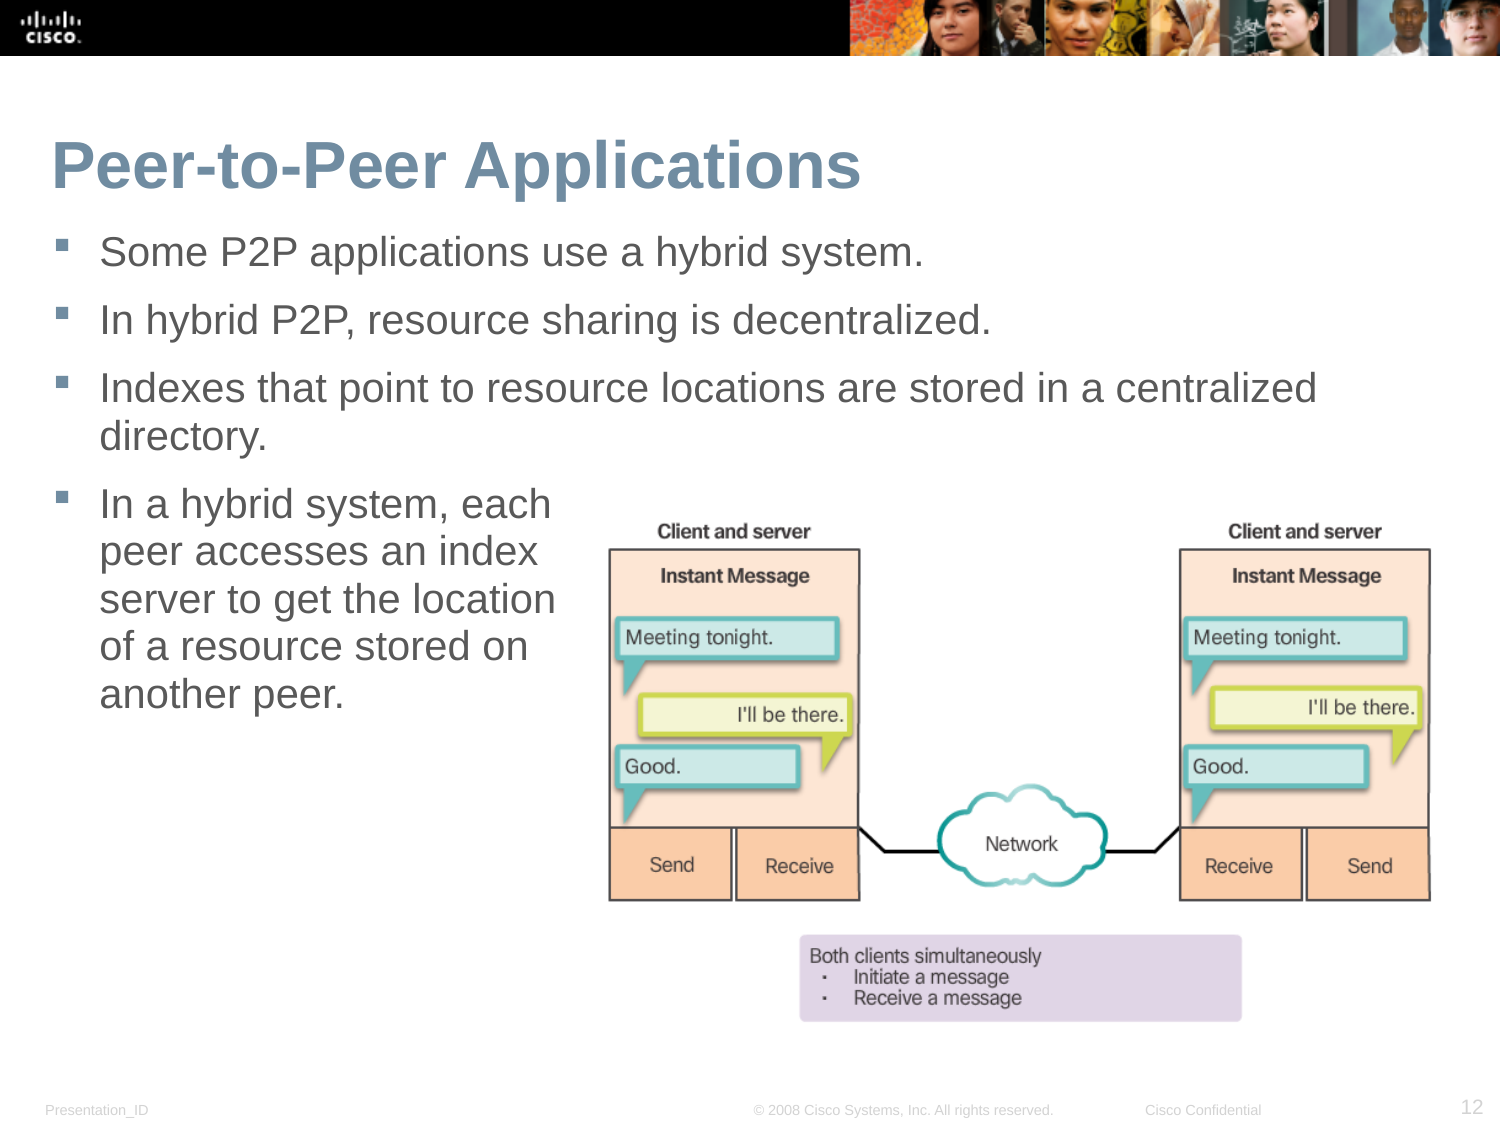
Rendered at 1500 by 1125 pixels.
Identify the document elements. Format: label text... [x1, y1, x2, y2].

picture [600, 513, 1436, 1027]
list Some P2P applications use a hybrid system. In hybrid P2P, resource sharing is decentralized. Indexes that point to resource locations are stored in a centralized directory. In a hybrid system, each peer accesses an index server to get the location of a resource stored on another peer. [37, 220, 1445, 1035]
title Peer-to-Peer Applications [37, 70, 1447, 209]
picture [0, 0, 1500, 56]
